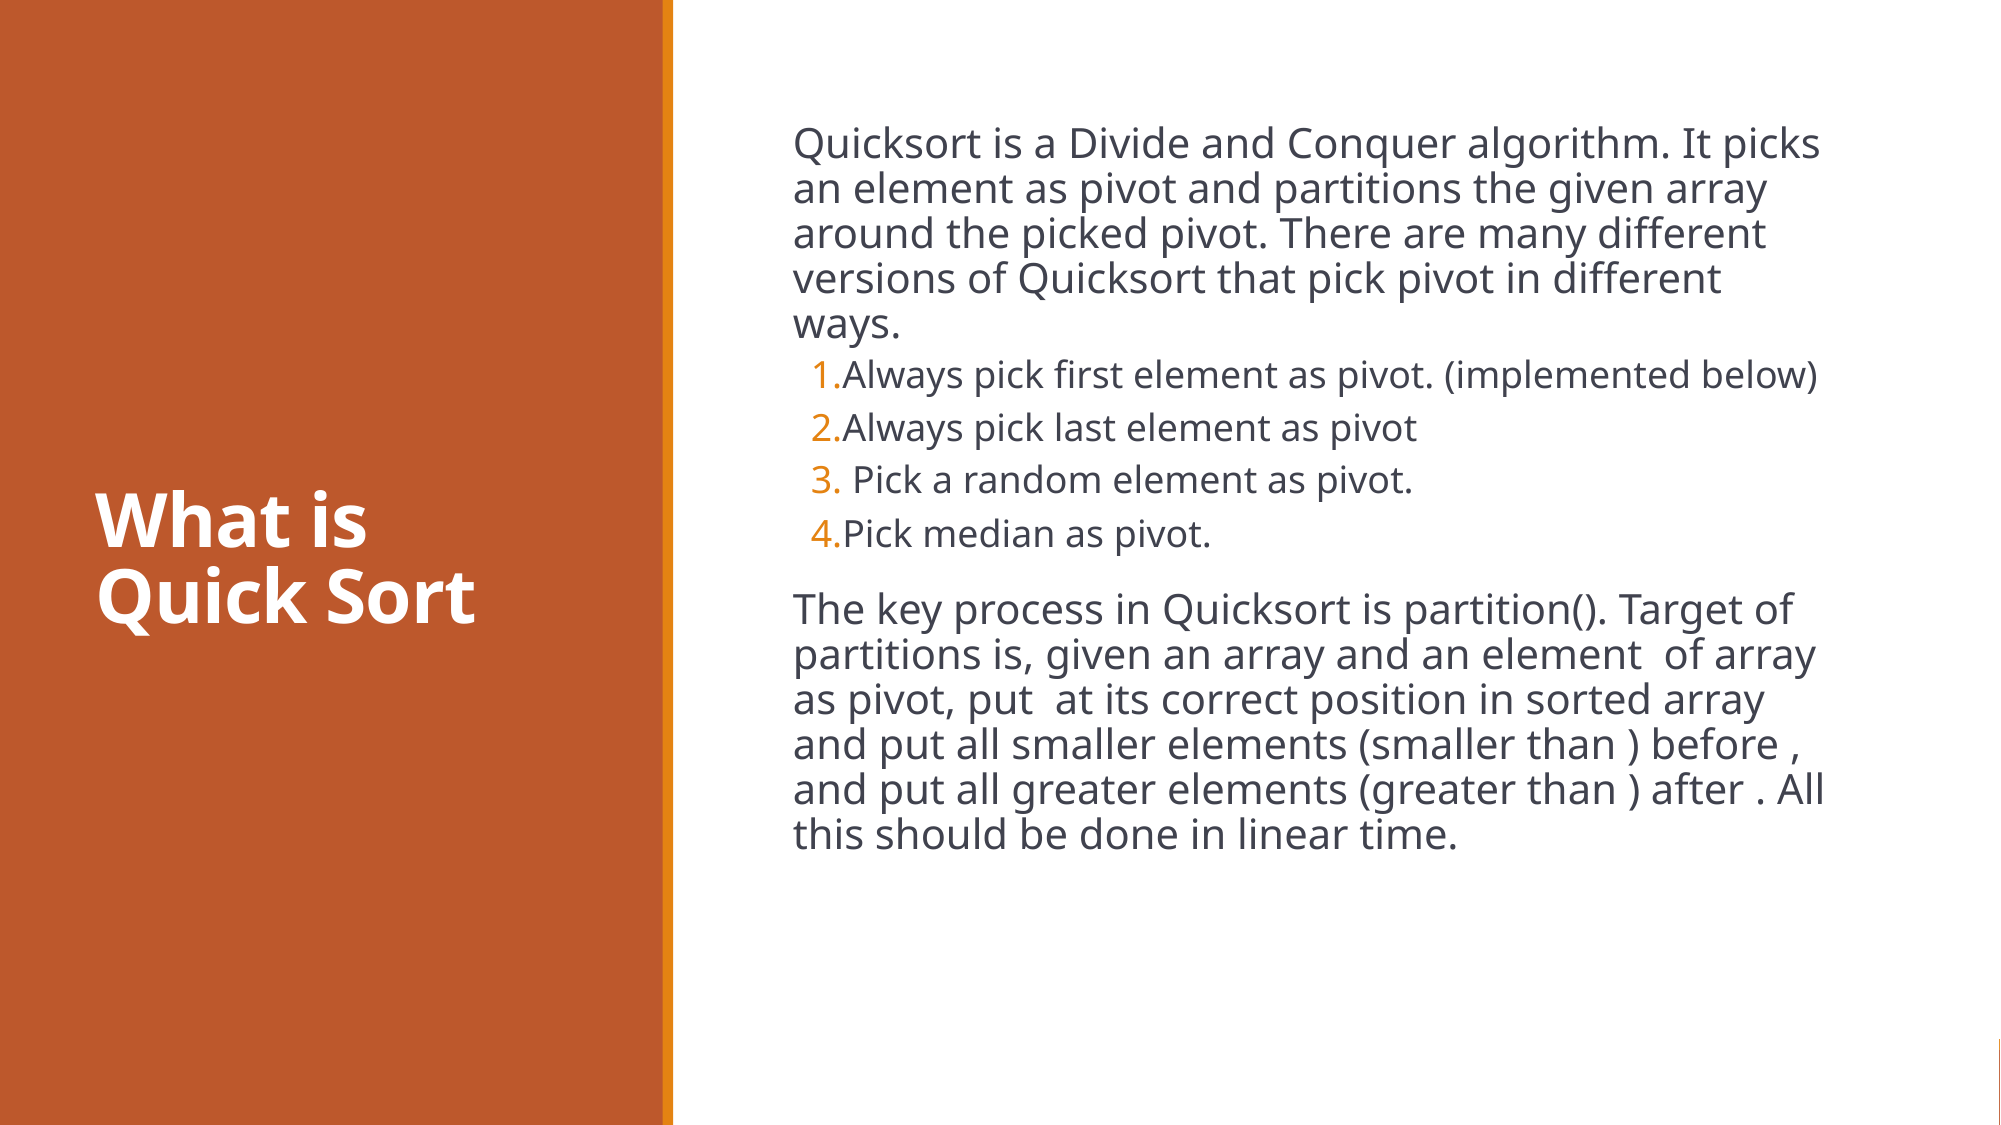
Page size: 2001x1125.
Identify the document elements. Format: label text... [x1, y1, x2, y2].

title What is Quick Sort [80, 99, 587, 1026]
text_box [674, 0, 2000, 1125]
text_box [0, 0, 661, 1125]
text_box [661, 0, 674, 1125]
